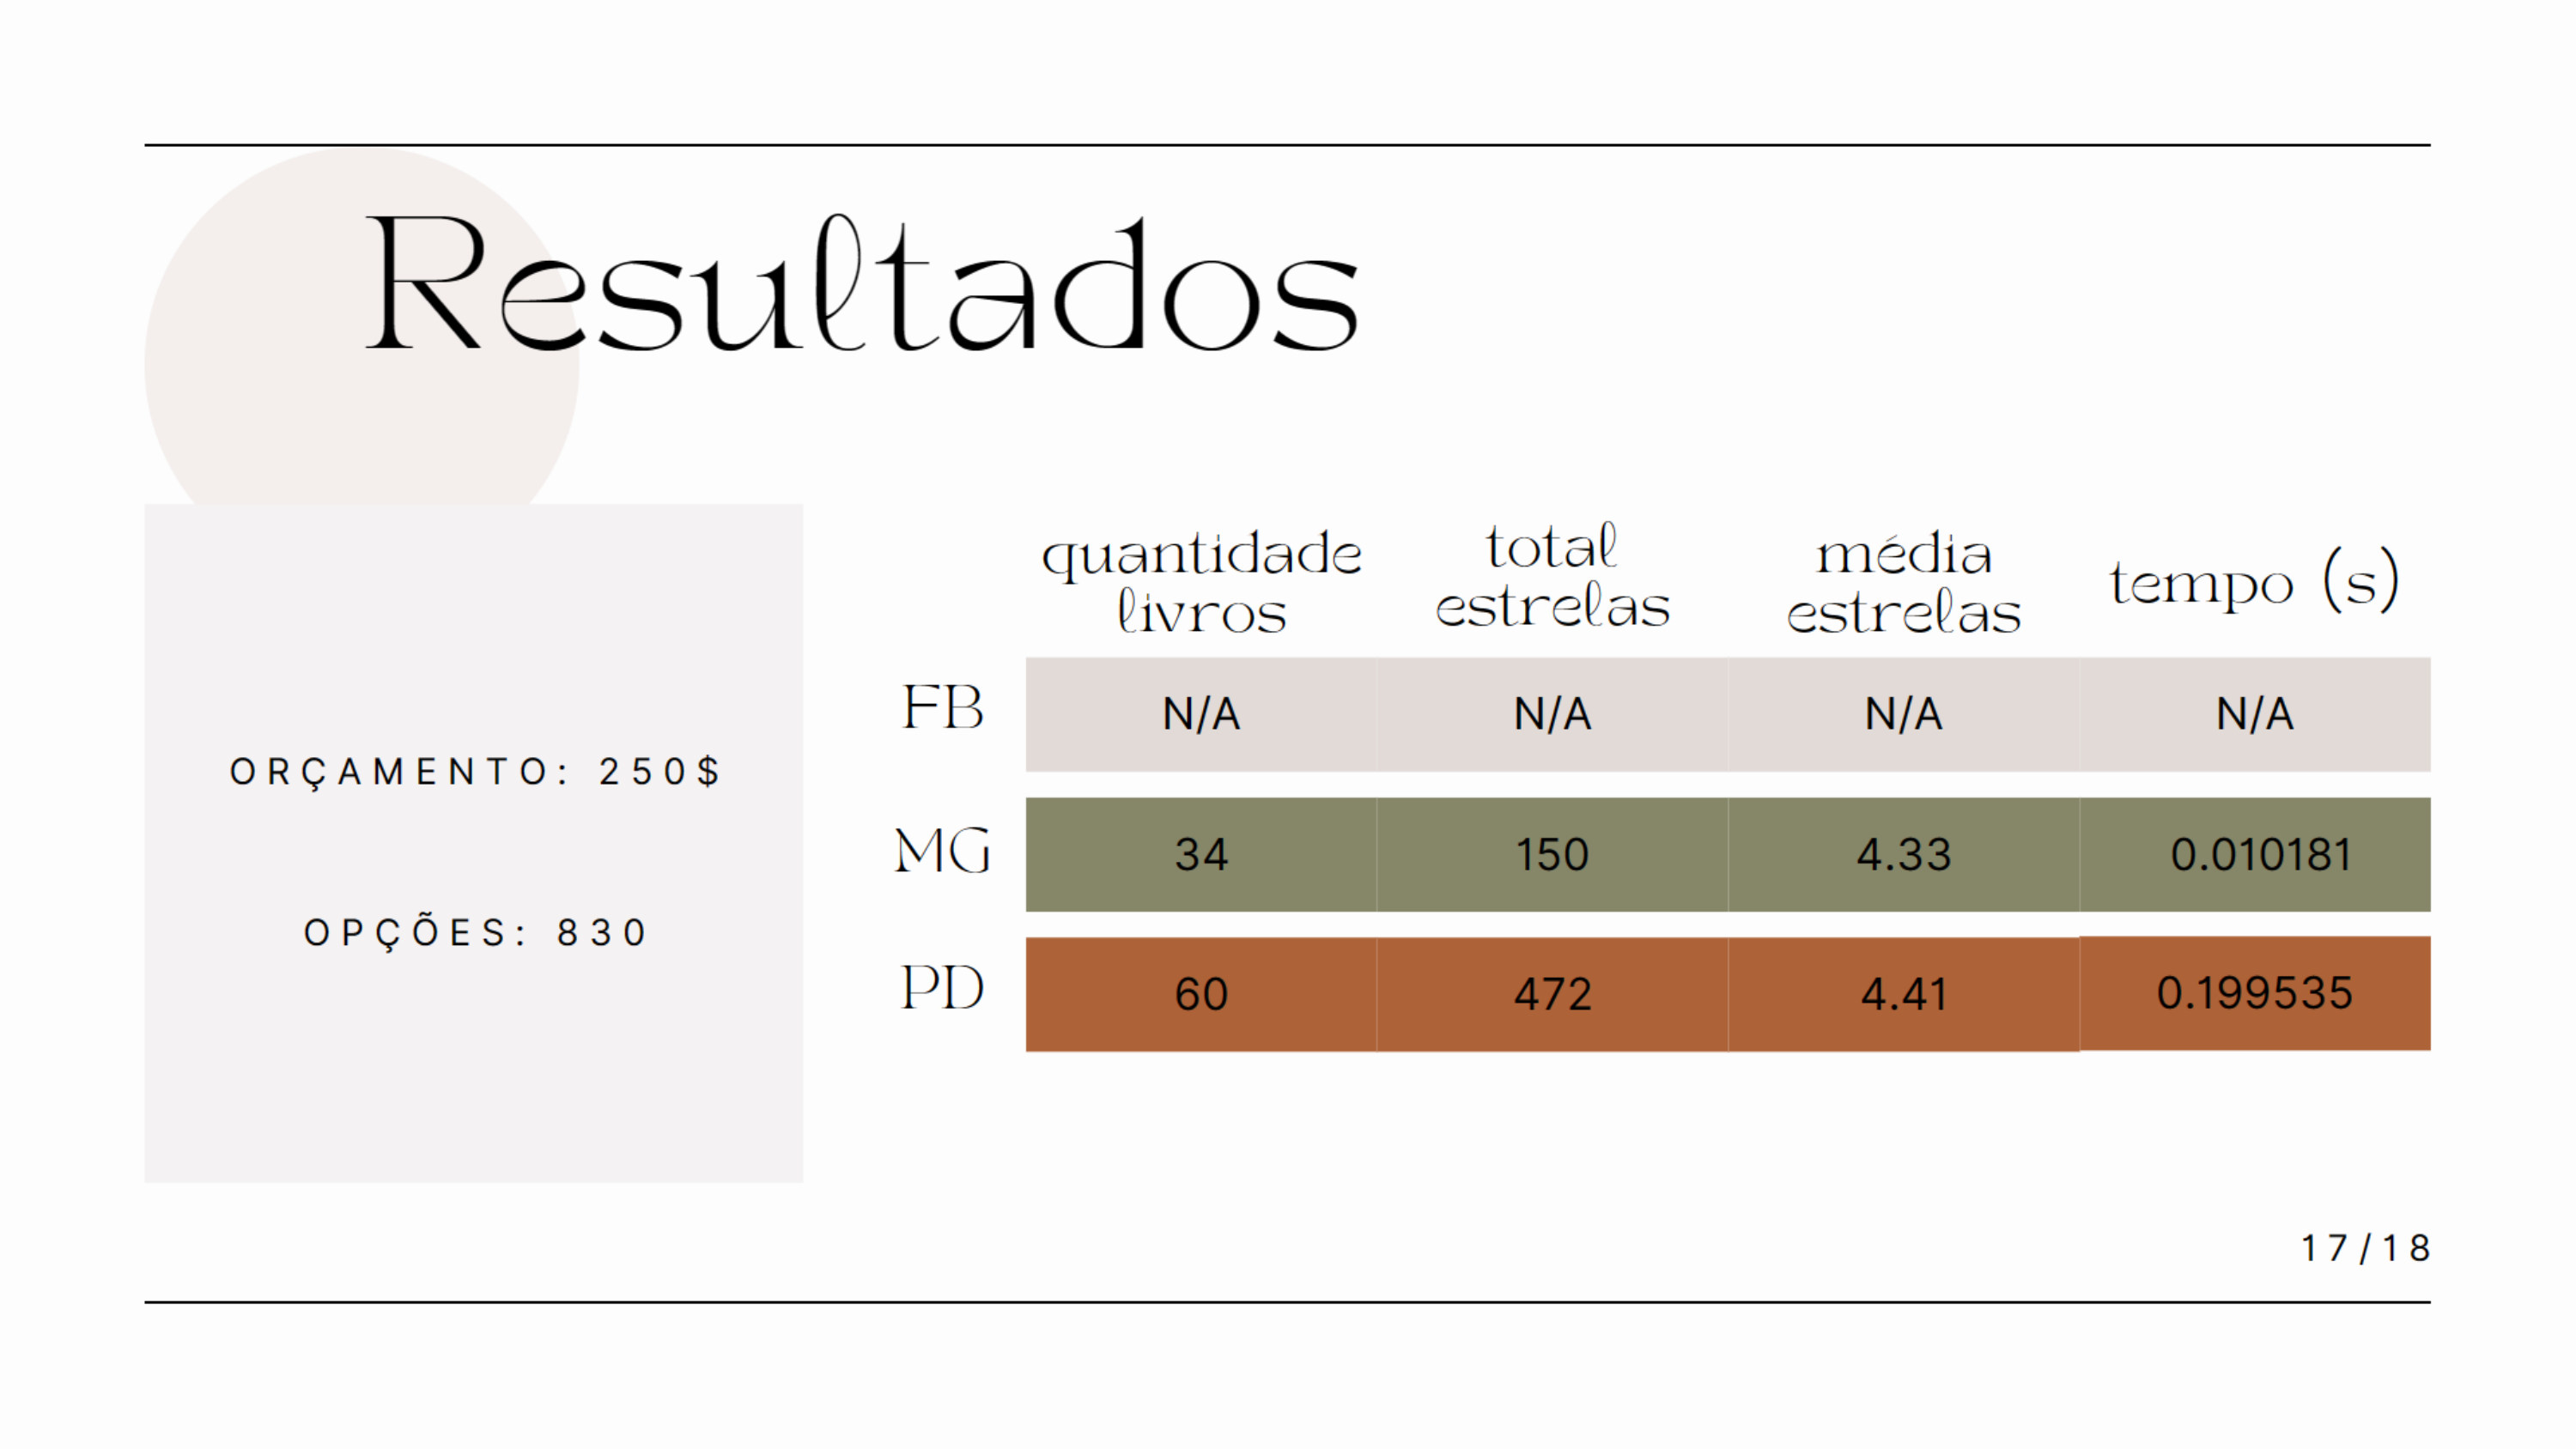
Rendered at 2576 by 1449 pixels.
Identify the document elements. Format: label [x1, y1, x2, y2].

text_box [0, 0, 2576, 1449]
